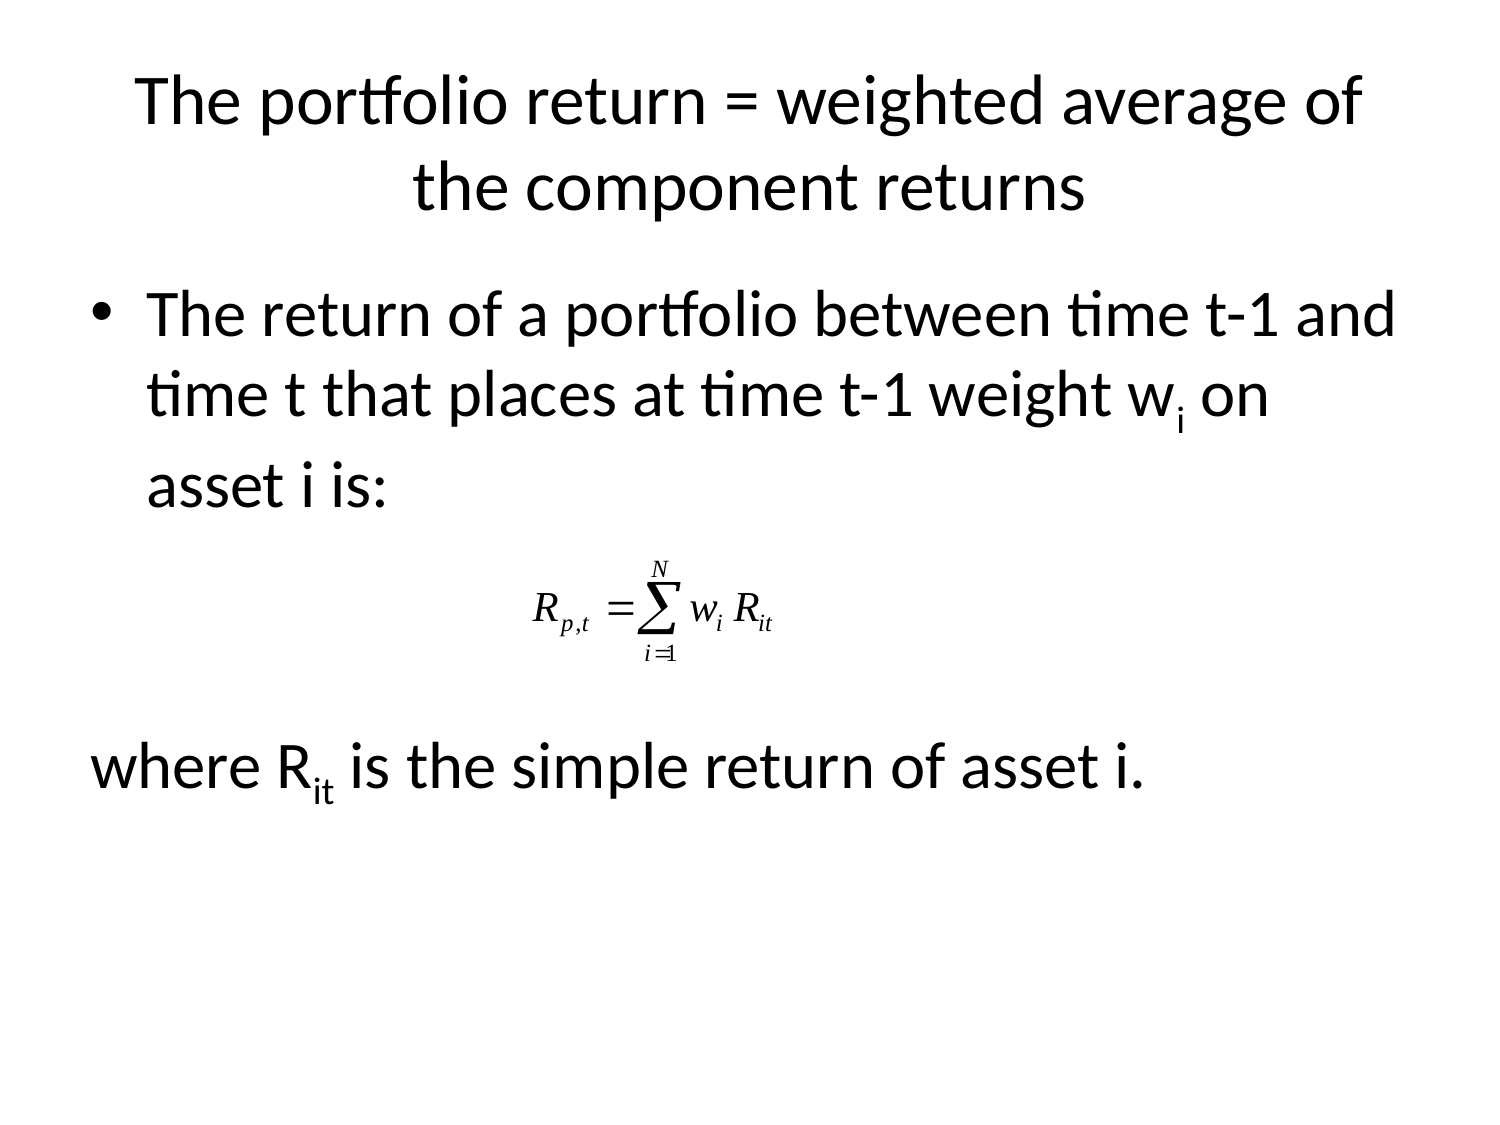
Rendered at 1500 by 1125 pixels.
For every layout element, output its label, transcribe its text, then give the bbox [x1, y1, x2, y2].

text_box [524, 549, 782, 671]
title The portfolio return = weighted average of the component returns [75, 45, 1425, 233]
list The return of a portfolio between time t-1 and time t that places at time t-1 weight wi on asset i is: where Rit is the simple return of asset i. [75, 262, 1425, 1005]
